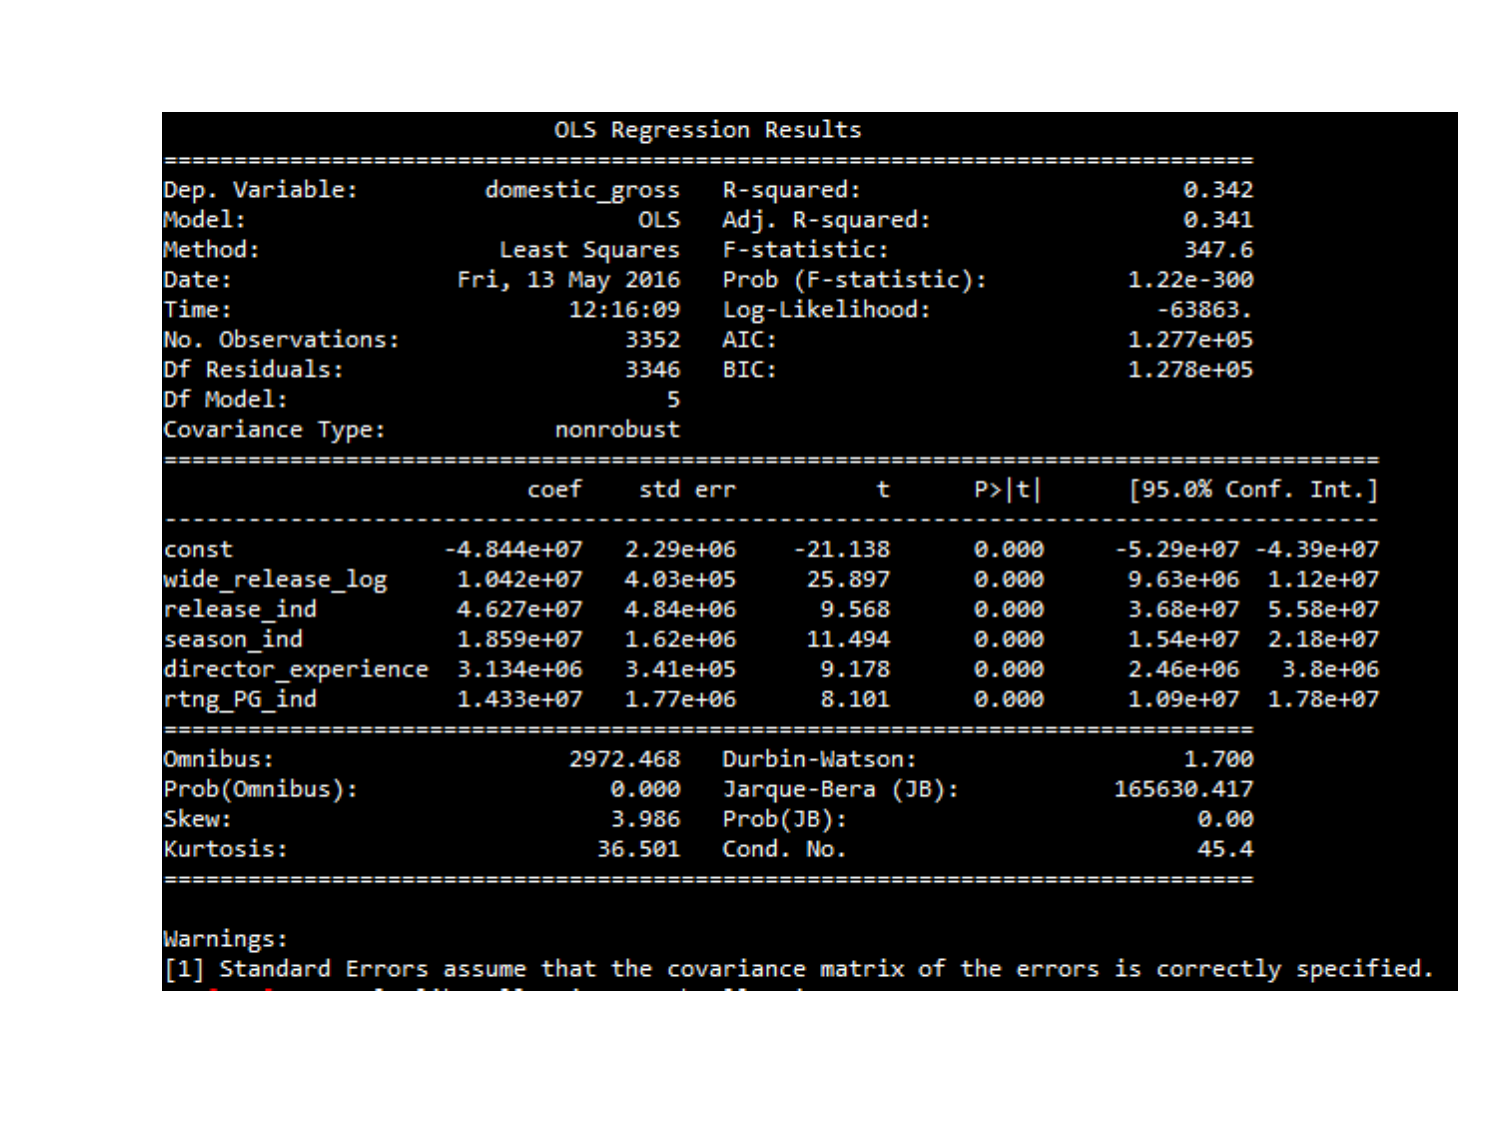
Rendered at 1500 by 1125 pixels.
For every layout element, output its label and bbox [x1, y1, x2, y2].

picture [162, 112, 1458, 991]
